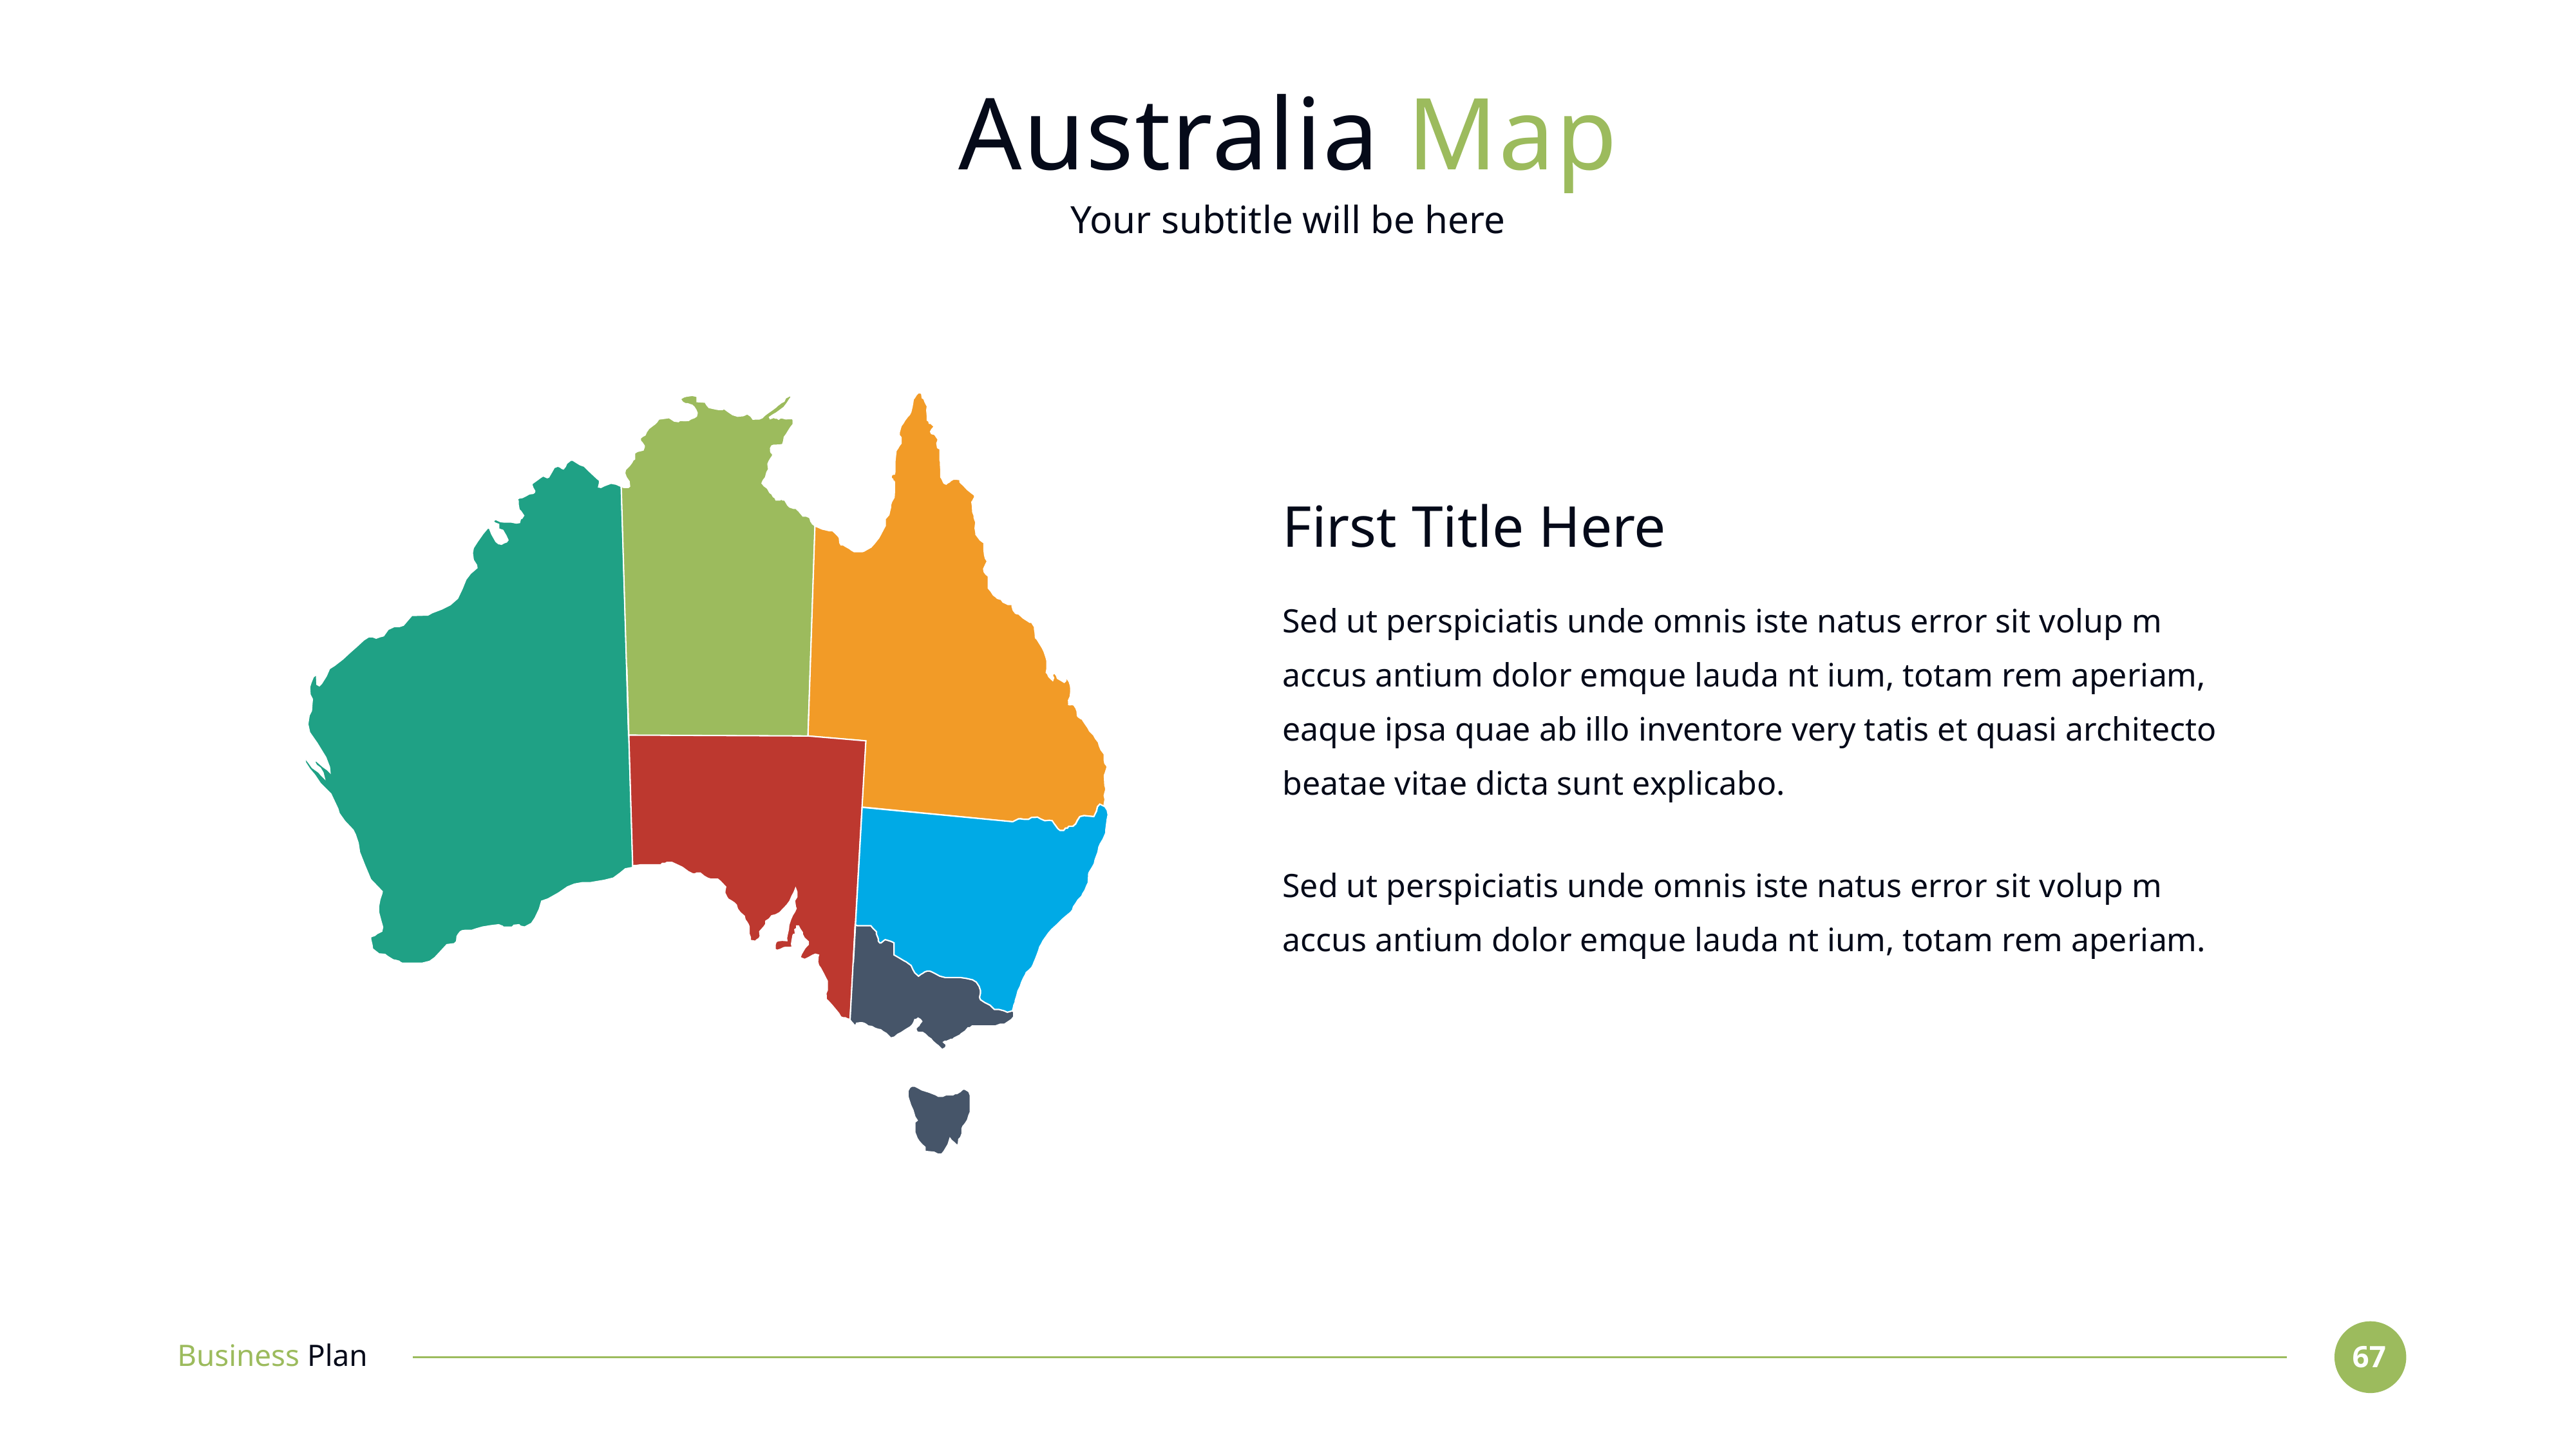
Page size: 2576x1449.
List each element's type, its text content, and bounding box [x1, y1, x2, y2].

title Australia Map [177, 70, 2399, 193]
list Your subtitle will be here [177, 196, 2399, 243]
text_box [304, 392, 1108, 1155]
text_box Sed ut perspiciatis unde omnis iste natus error sit volup m accus antium dolor emque lauda nt ium, totam rem aperiam, eaque ipsa quae ab illo inventore very tatis et quasi architecto beatae vitae dicta sunt explicabo. Sed ut perspiciatis unde omnis iste natus error sit volup m accus antium dolor emque lauda nt ium, totam rem aperiam. [1282, 585, 2249, 958]
text_box First Title Here [1282, 491, 2249, 559]
